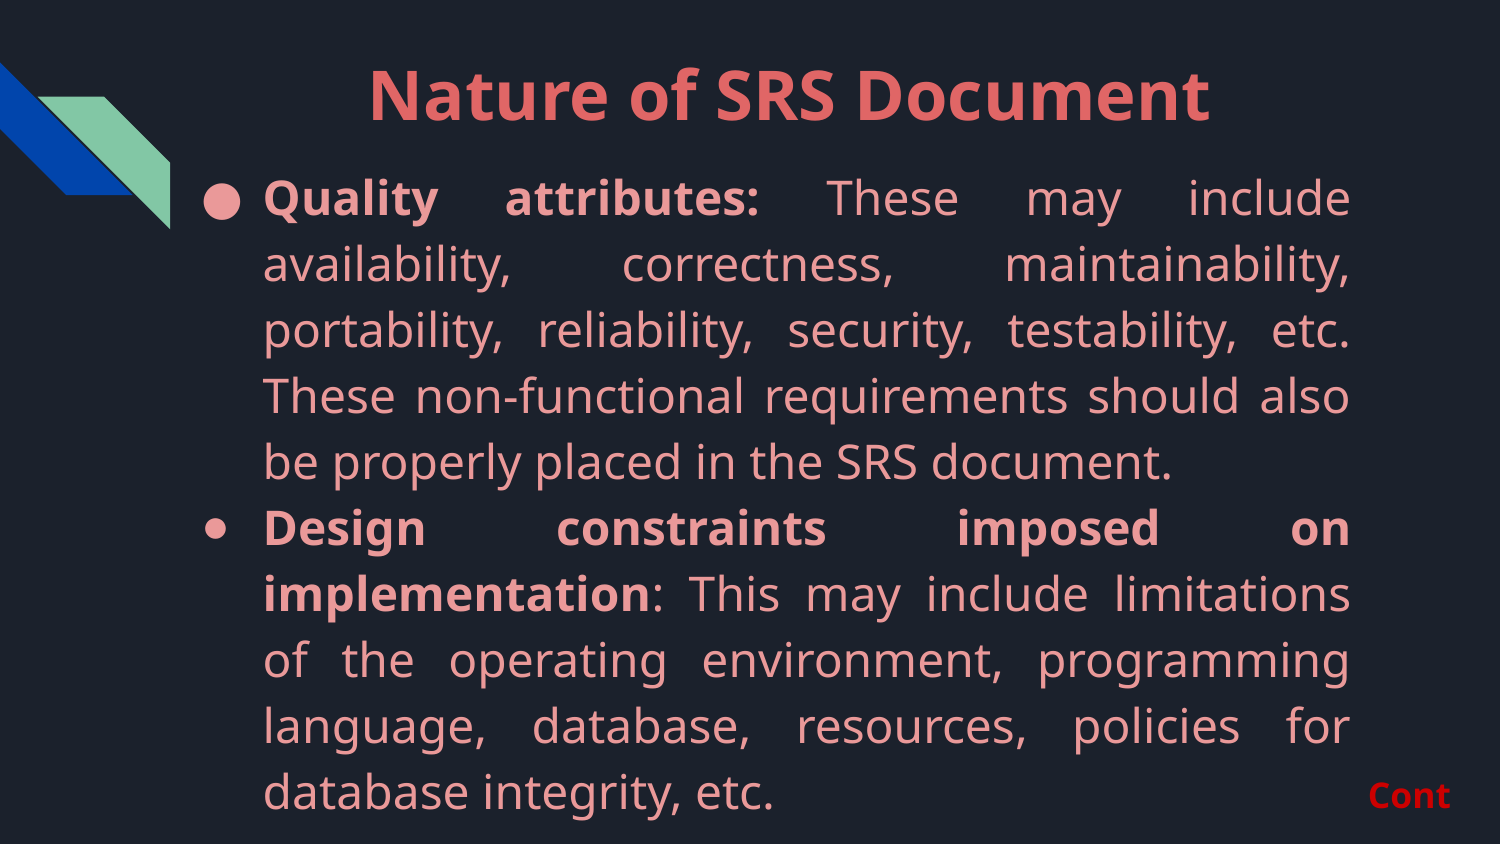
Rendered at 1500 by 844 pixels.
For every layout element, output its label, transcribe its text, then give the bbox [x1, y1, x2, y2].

list Quality attributes: These may include availability, correctness, maintainability, portability, reliability, security, testability, etc. These non-functional requirements should also be properly placed in the SRS document. Design constraints imposed on implementation: This may include limitations of the operating environment, programming language, database, resources, policies for database integrity, etc. [172, 143, 1368, 821]
text_box Cont. [1352, 752, 1475, 821]
title Nature of SRS Document [212, 37, 1368, 143]
